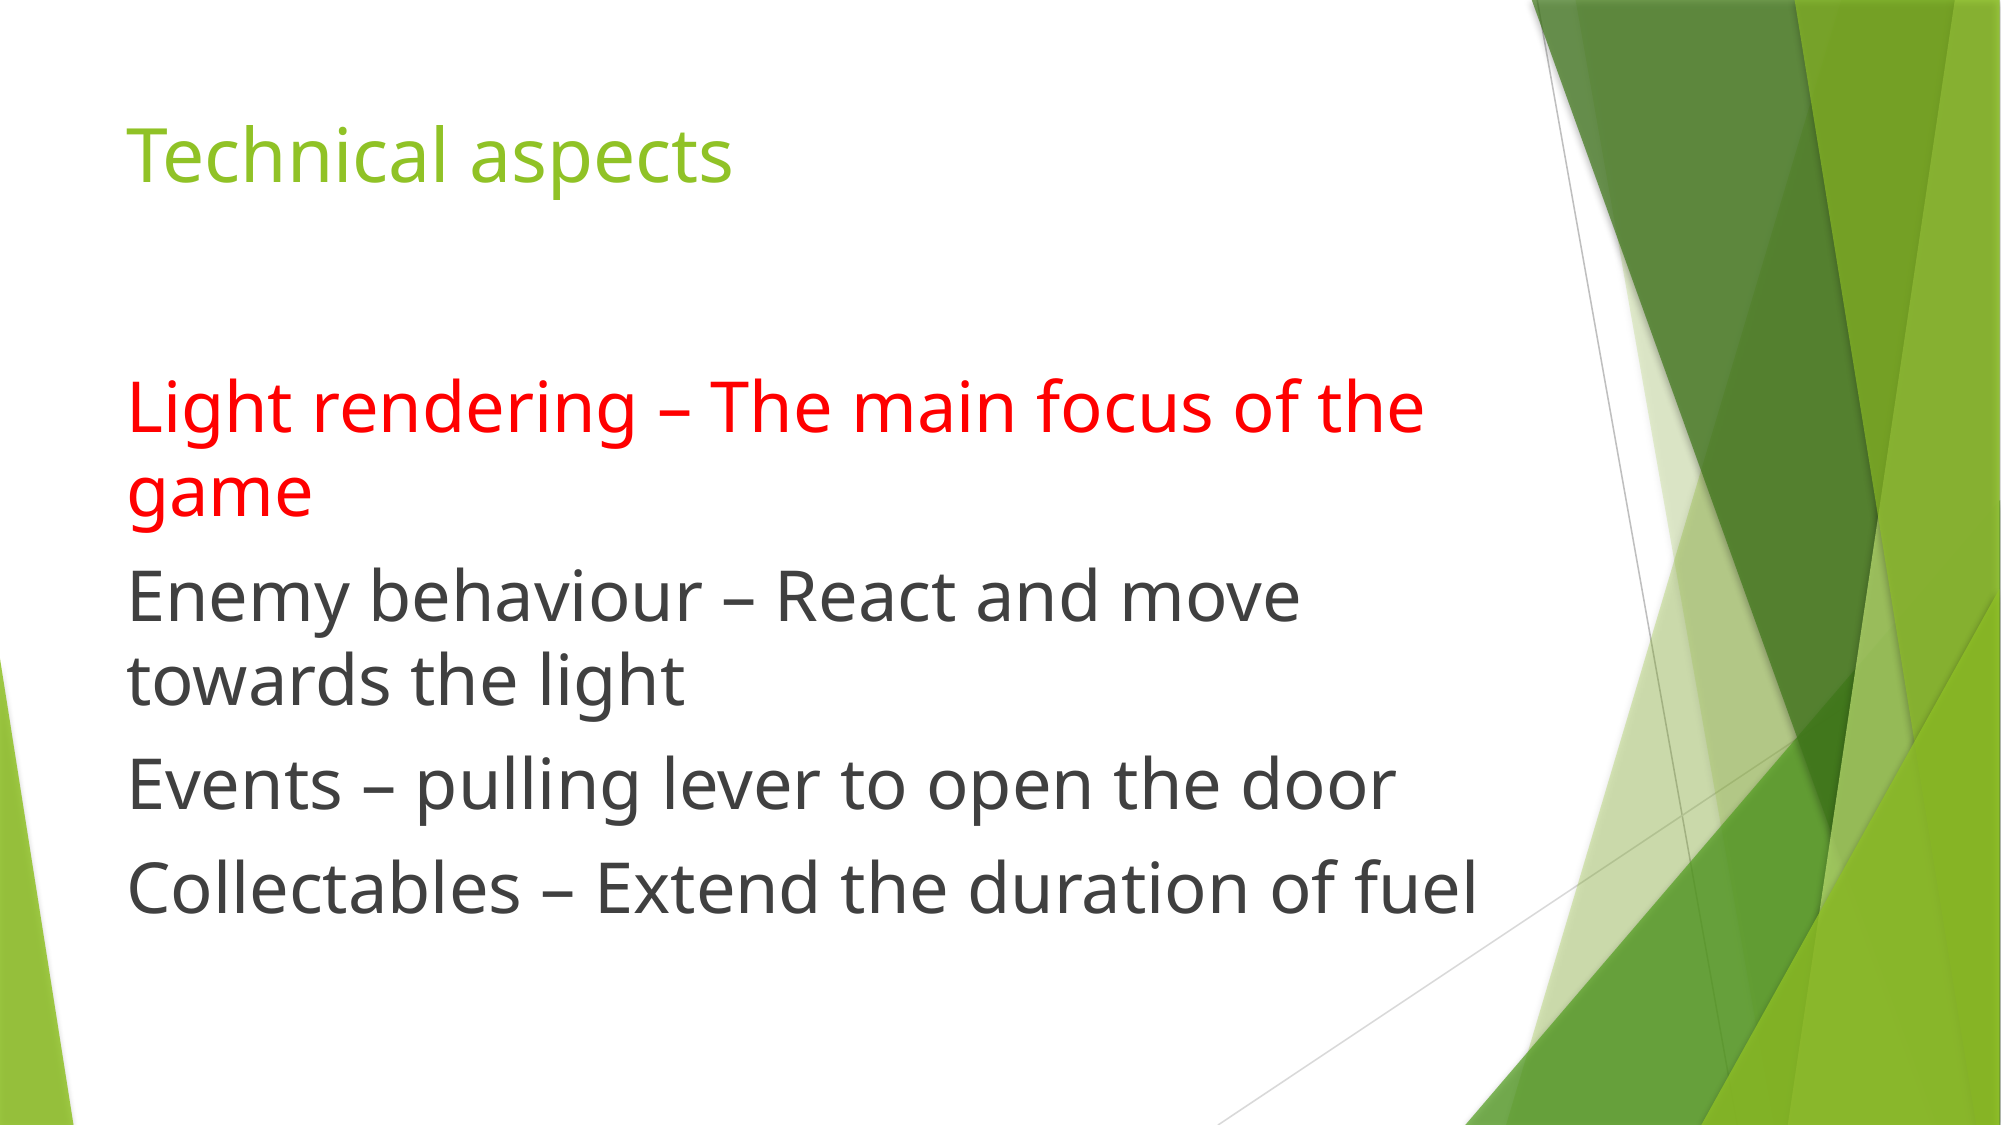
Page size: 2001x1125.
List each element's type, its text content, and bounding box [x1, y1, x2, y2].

list Light rendering – The main focus of the game Enemy behaviour – React and move towards the light Events – pulling lever to open the door Collectables – Extend the duration of fuel [111, 354, 1522, 992]
title Technical aspects [111, 99, 1522, 317]
